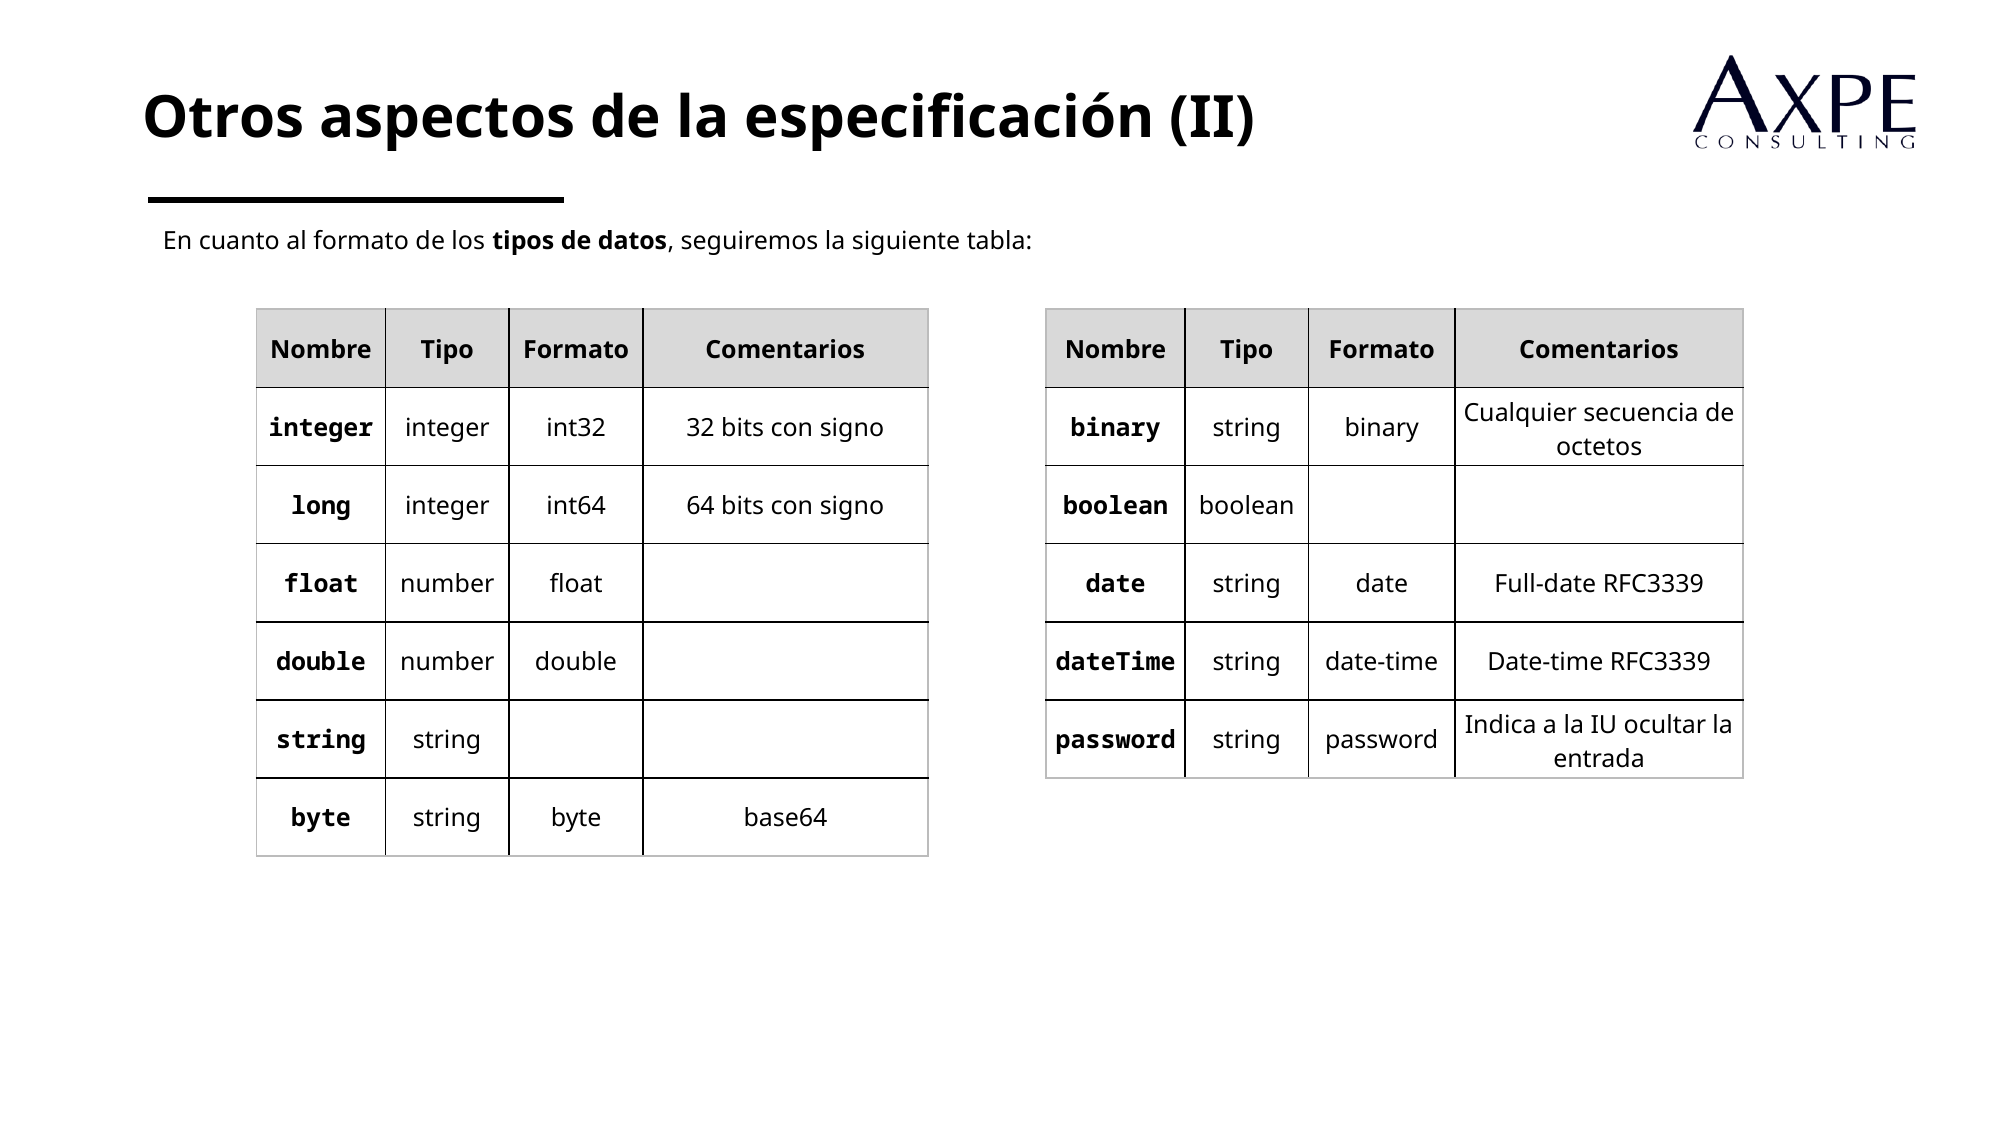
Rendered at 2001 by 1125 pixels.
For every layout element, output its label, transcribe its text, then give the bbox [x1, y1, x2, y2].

table_header Tipo [1186, 310, 1308, 387]
table_header Comentarios [1456, 310, 1742, 387]
table_header Nombre [257, 310, 385, 387]
picture [1677, 53, 1931, 151]
table_cell [644, 623, 927, 699]
table_cell 64 bits con signo [644, 466, 927, 543]
table_cell Full-date RFC3339 [1456, 544, 1742, 621]
table_cell string [386, 701, 508, 777]
table_cell date [1047, 544, 1184, 621]
table_cell number [386, 623, 508, 699]
table_cell double [257, 623, 385, 699]
table_cell number [386, 544, 508, 621]
table_cell float [510, 544, 642, 621]
table_cell Cualquier secuencia de octetos [1456, 388, 1742, 465]
table_cell password [1047, 701, 1184, 777]
table_cell binary [1047, 388, 1184, 465]
table_header Formato [1309, 310, 1454, 387]
table_cell Date-time RFC3339 [1456, 623, 1742, 699]
table_cell float [257, 544, 385, 621]
table_cell binary [1309, 388, 1454, 465]
table_cell string [257, 701, 385, 777]
table_cell [644, 701, 927, 777]
table_header Comentarios [644, 310, 927, 387]
table_cell 32 bits con signo [644, 388, 927, 465]
table_cell Indica a la IU ocultar la entrada [1456, 701, 1742, 777]
table_cell string [1186, 623, 1308, 699]
table_cell string [1186, 388, 1308, 465]
table_cell string [386, 779, 508, 855]
table_cell boolean [1047, 466, 1184, 543]
table_cell int64 [510, 466, 642, 543]
table_cell byte [510, 779, 642, 855]
table_header Tipo [386, 310, 508, 387]
table_cell [1456, 466, 1742, 543]
table_cell password [1309, 701, 1454, 777]
table_cell [644, 544, 927, 621]
table_header Formato [510, 310, 642, 387]
table_cell byte [257, 779, 385, 855]
table_cell string [1186, 701, 1308, 777]
table_cell integer [386, 466, 508, 543]
table_cell date-time [1309, 623, 1454, 699]
text_box En cuanto al formato de los tipos de datos, seguiremos la siguiente tabla: [148, 216, 1811, 262]
table_cell dateTime [1047, 623, 1184, 699]
table_cell boolean [1186, 466, 1308, 543]
table_cell int32 [510, 388, 642, 465]
table_header Nombre [1047, 310, 1184, 387]
table_cell [1309, 466, 1454, 543]
table_cell integer [257, 388, 385, 465]
text_box Otros aspectos de la especificación (II) [122, 49, 1436, 169]
table_cell base64 [644, 779, 927, 855]
table_cell date [1309, 544, 1454, 621]
table_cell integer [386, 388, 508, 465]
table_cell double [510, 623, 642, 699]
table_cell long [257, 466, 385, 543]
table_cell [510, 701, 642, 777]
table_cell string [1186, 544, 1308, 621]
